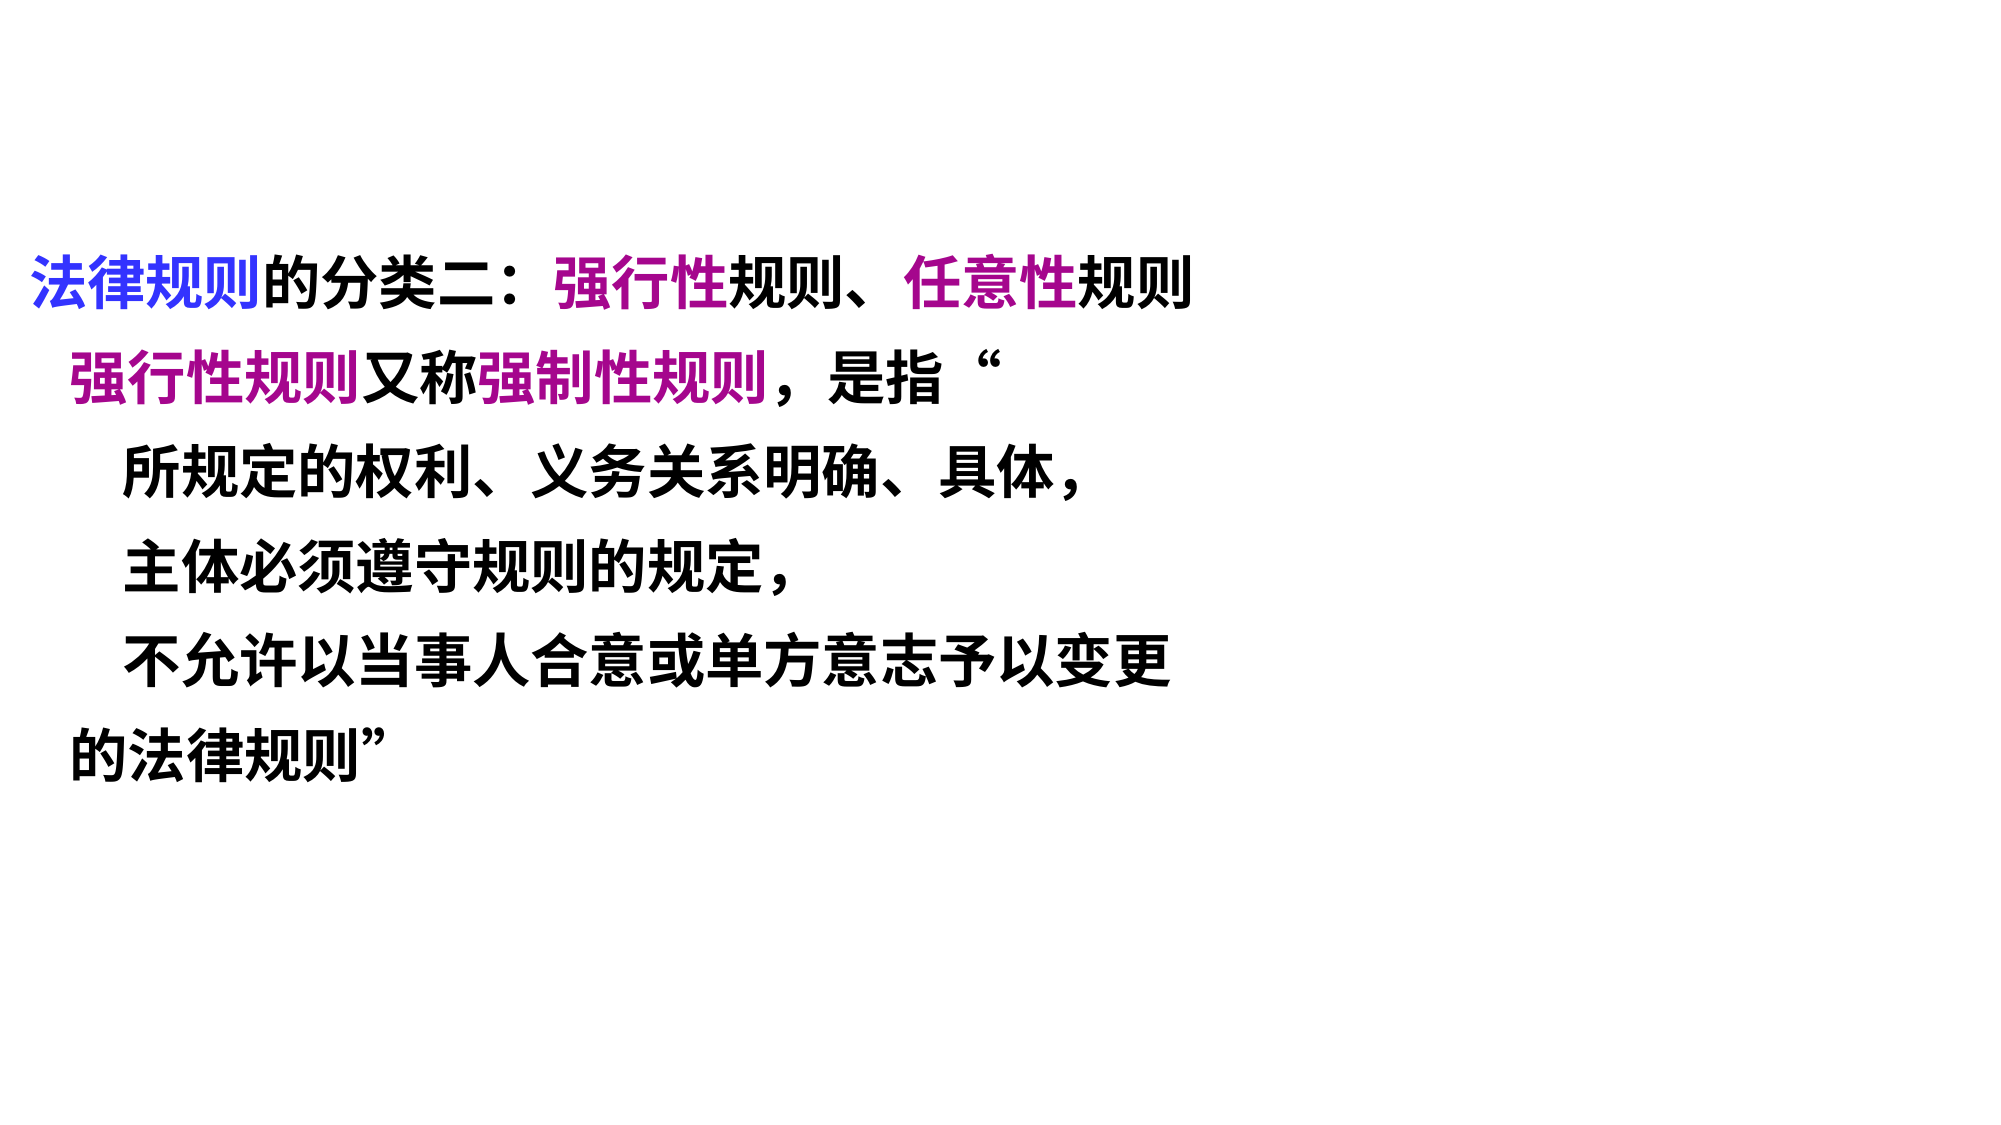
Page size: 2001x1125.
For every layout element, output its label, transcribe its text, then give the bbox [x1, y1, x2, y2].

list 法律规则的分类二：强行性规则、任意性规则 强行性规则又称强制性规则，是指“ 所规定的权利、义务关系明确、具体， 主体必须遵守规则的规定， 不允许以当事人合意或单方意志予以变更 的法律规则” [14, 214, 2000, 1037]
